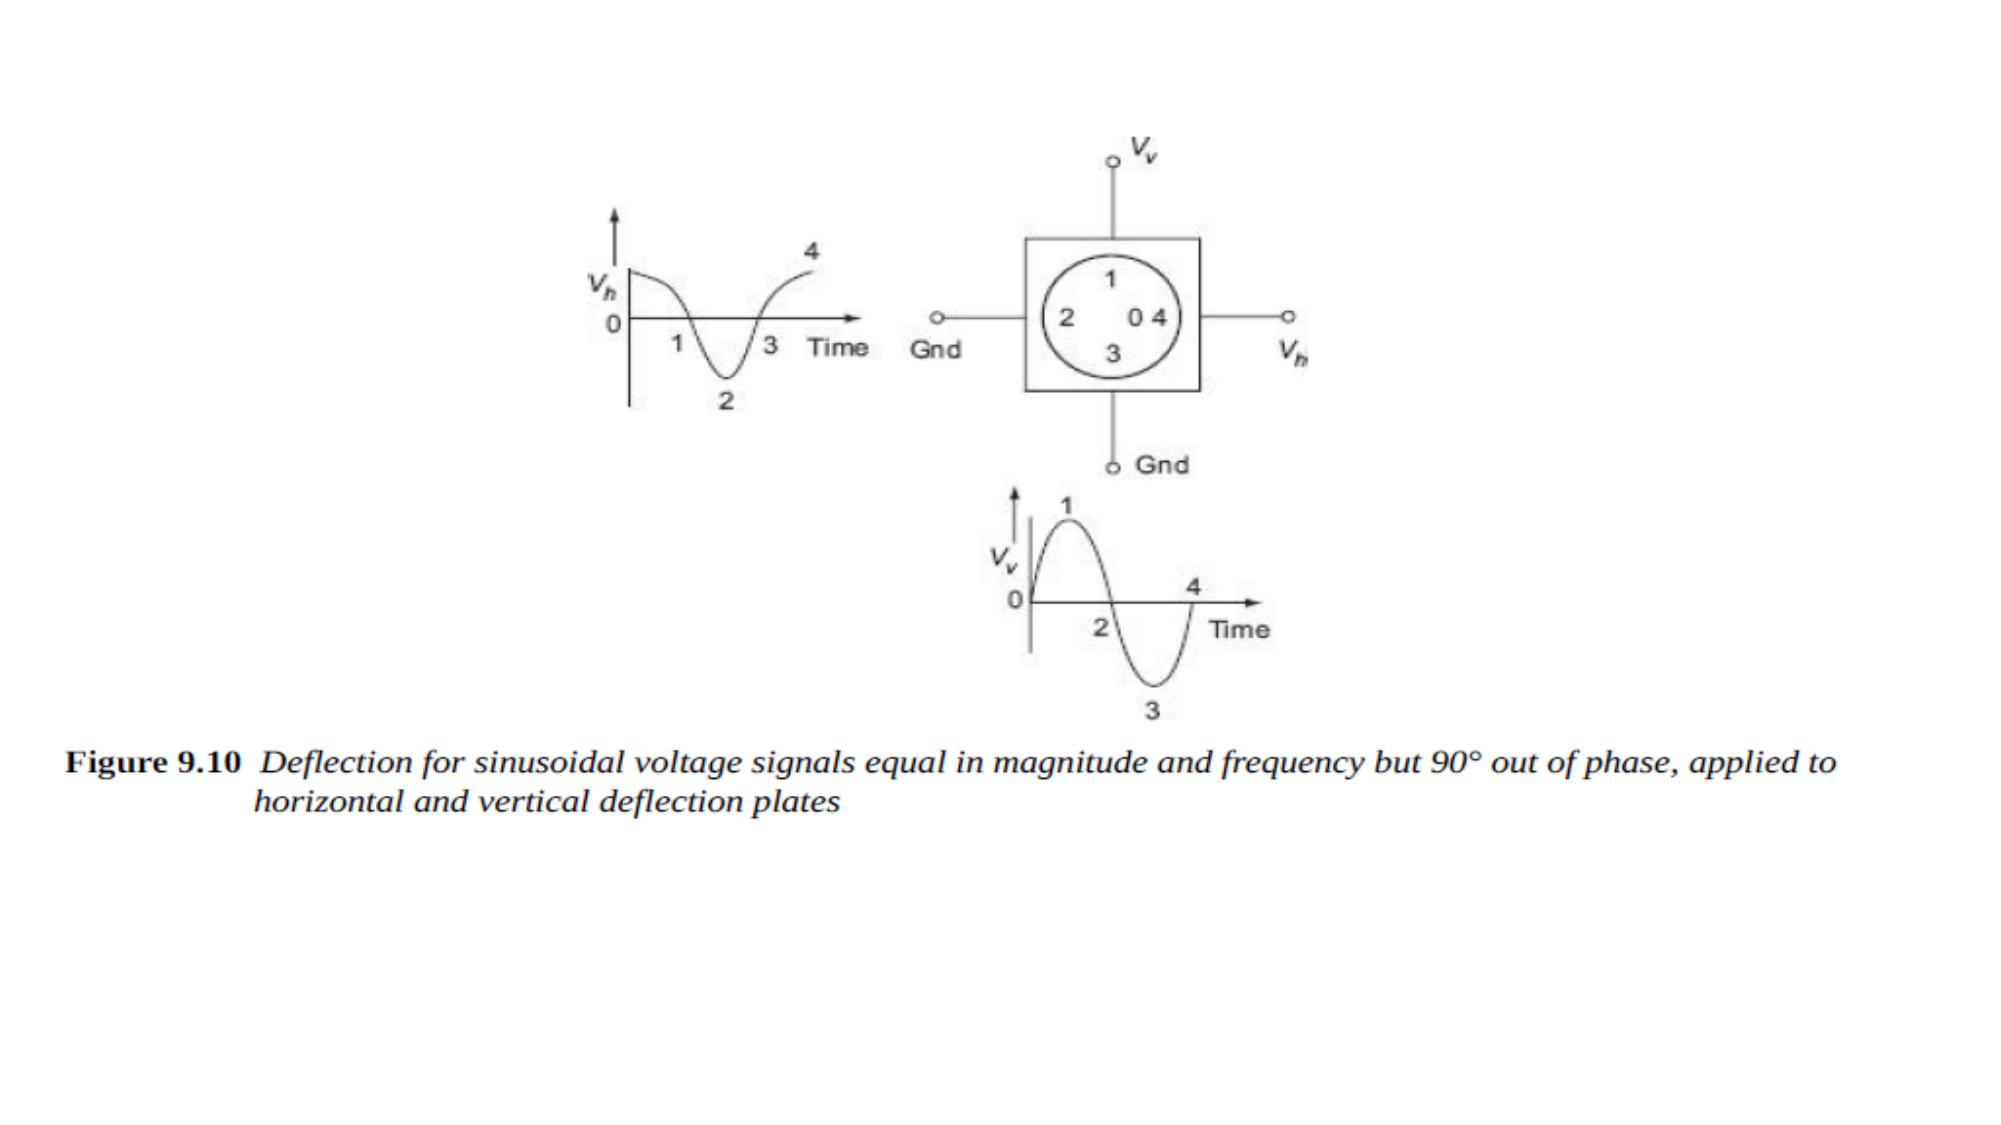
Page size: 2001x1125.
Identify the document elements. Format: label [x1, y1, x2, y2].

picture [0, 81, 1910, 873]
